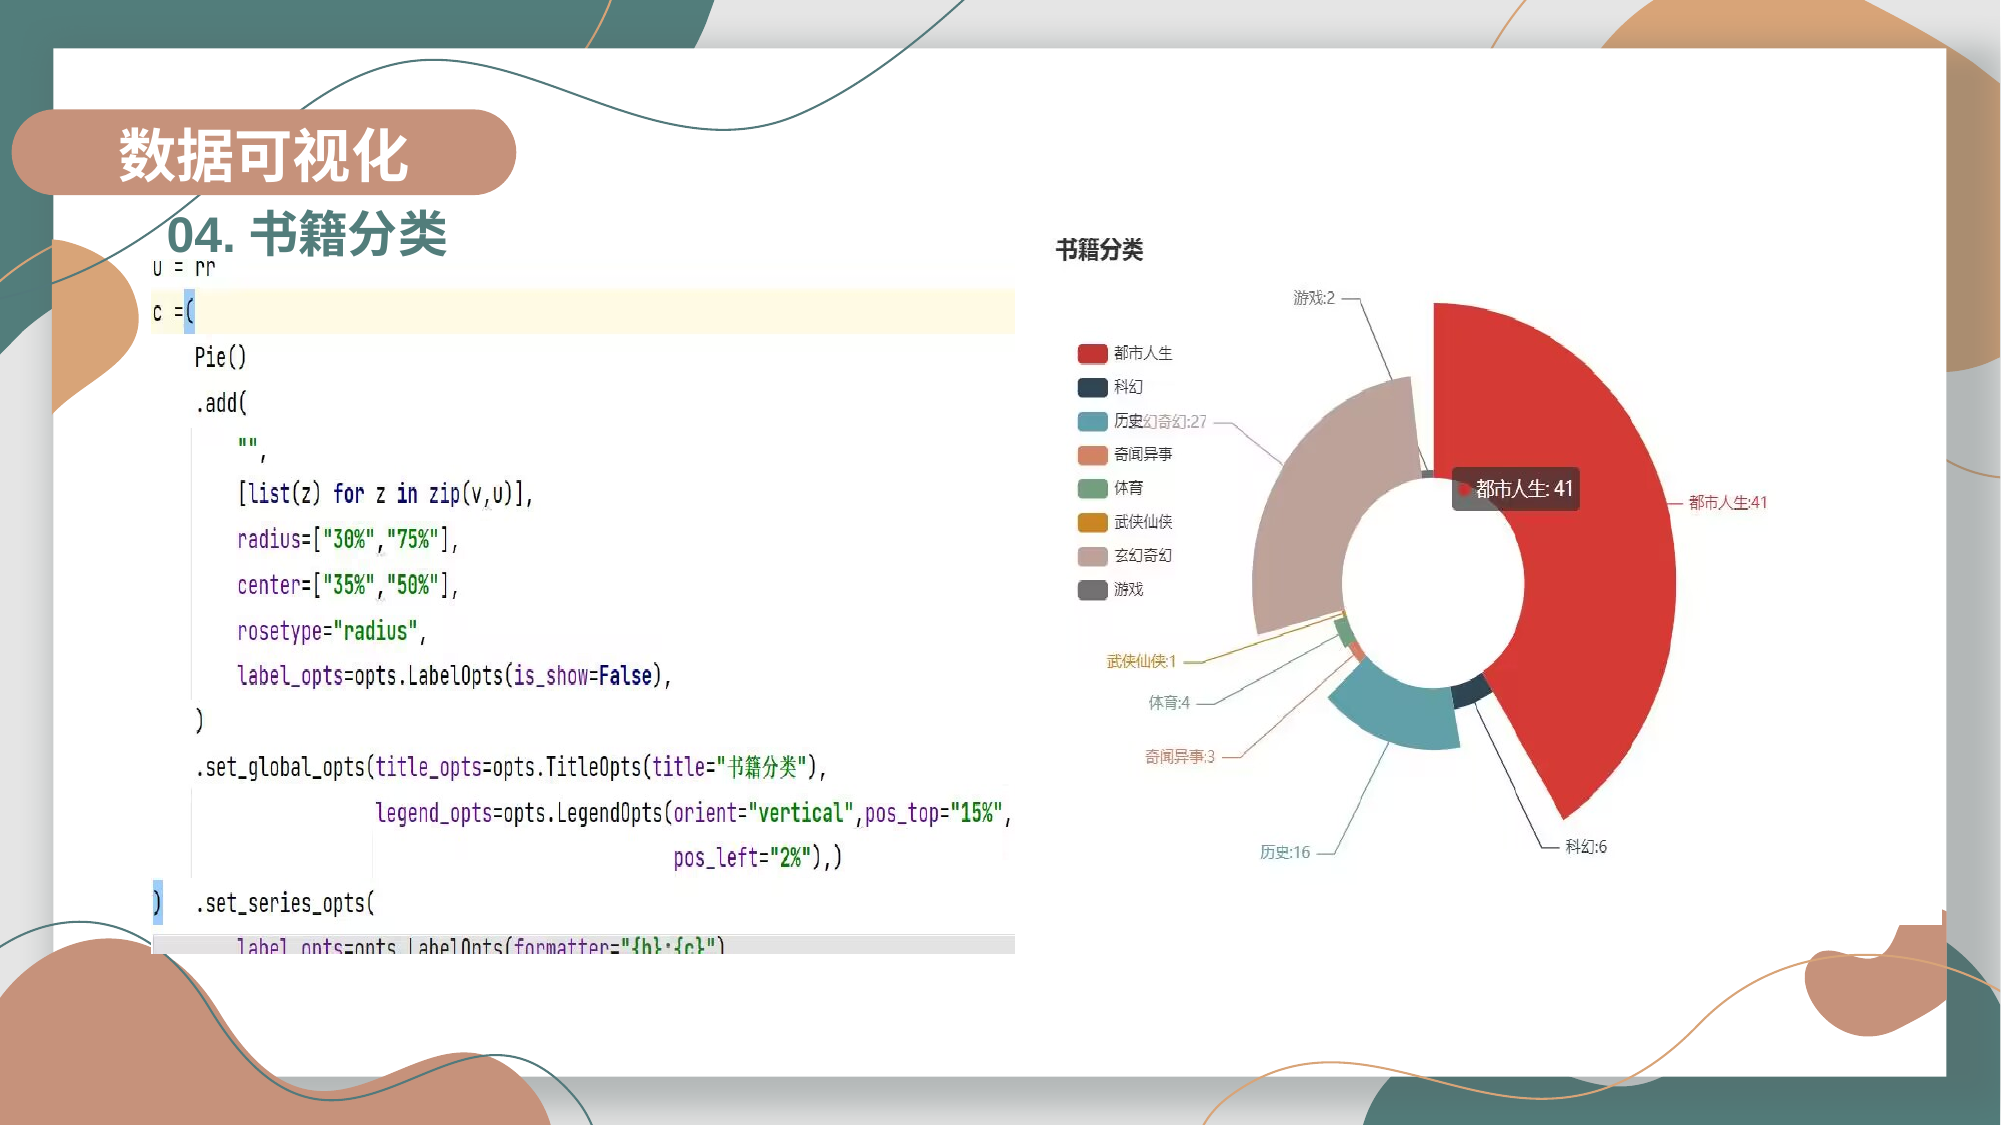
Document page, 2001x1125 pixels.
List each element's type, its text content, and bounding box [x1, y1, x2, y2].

picture [1049, 238, 1942, 925]
picture [151, 259, 1015, 954]
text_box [11, 109, 517, 198]
text_box 04.书籍分类 [151, 198, 487, 259]
